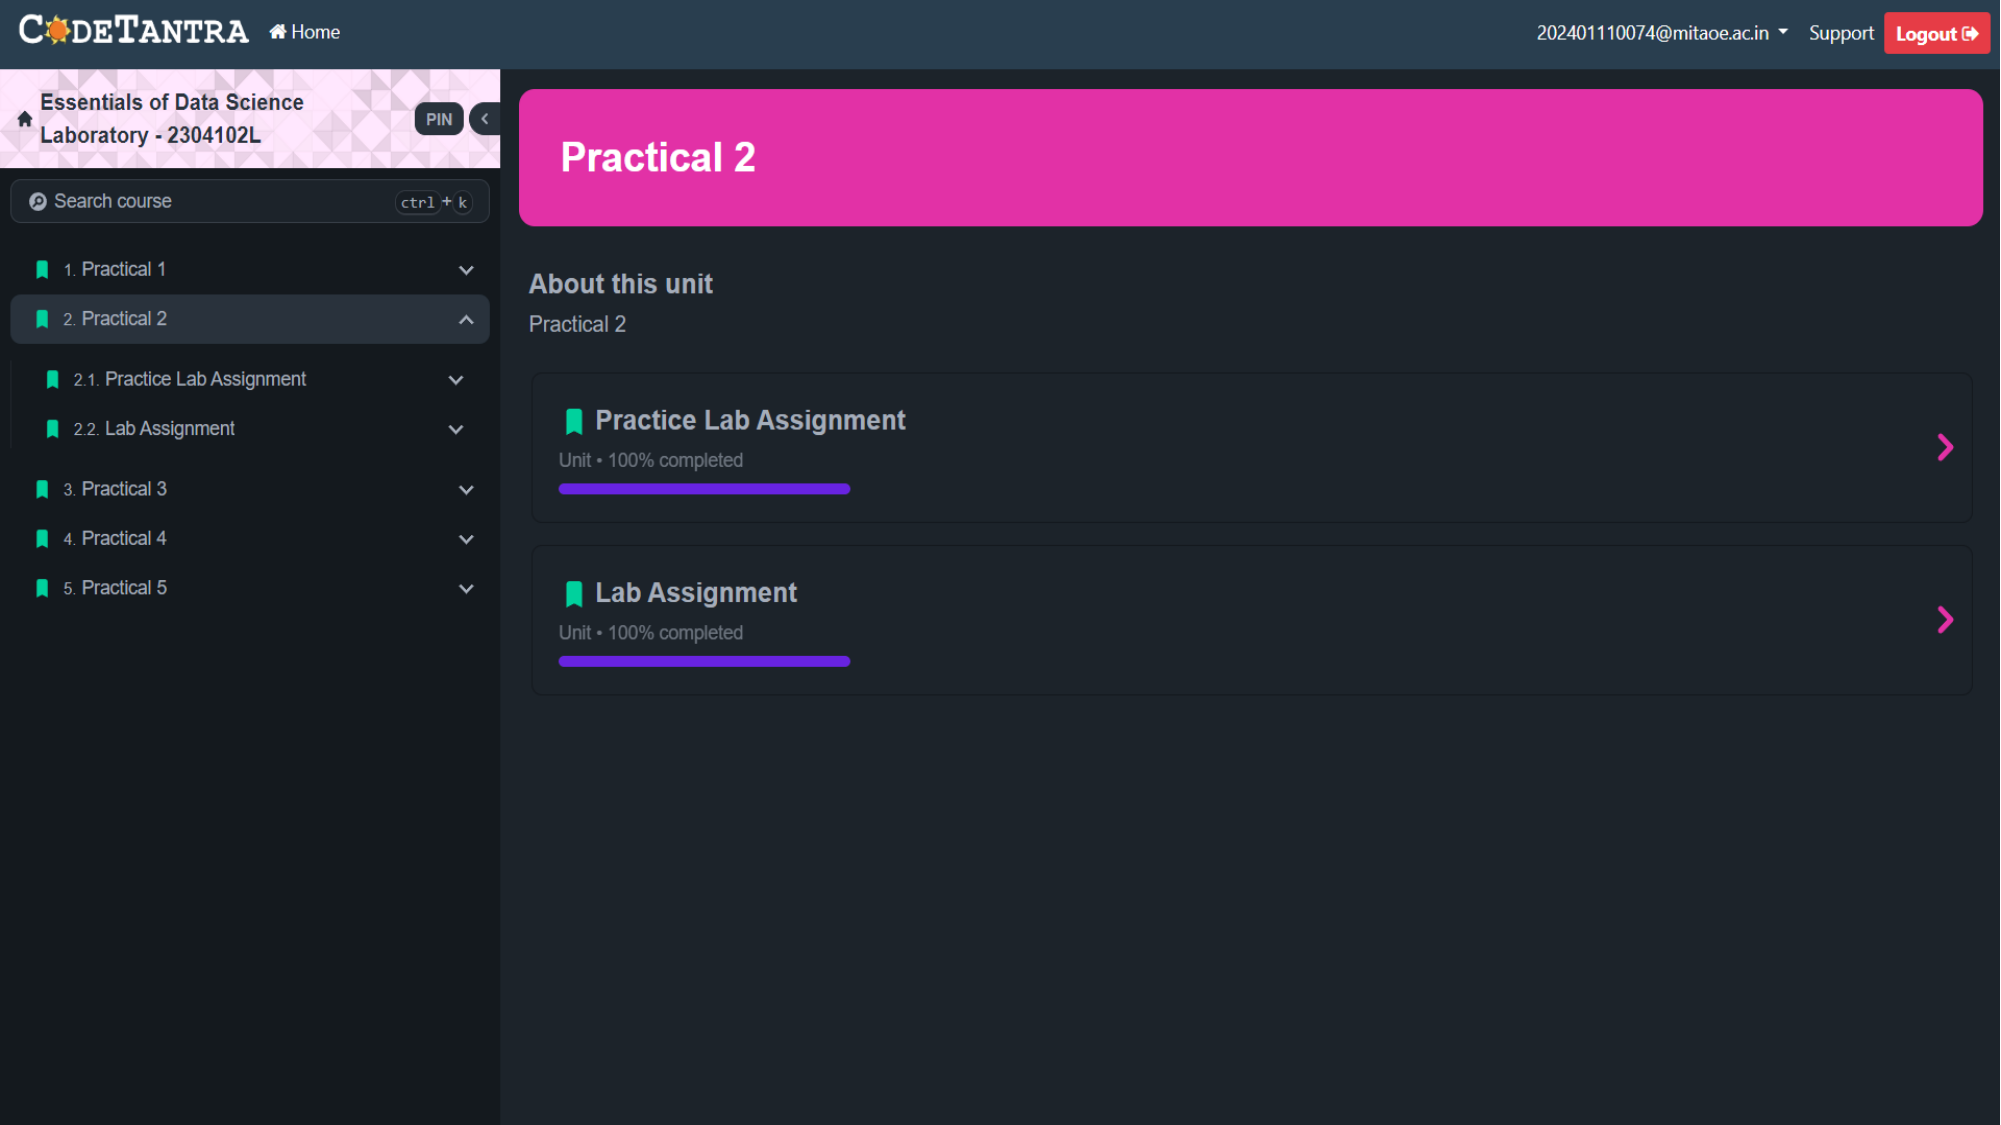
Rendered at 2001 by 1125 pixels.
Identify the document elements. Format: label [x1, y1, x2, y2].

list [0, 0, 2000, 1125]
